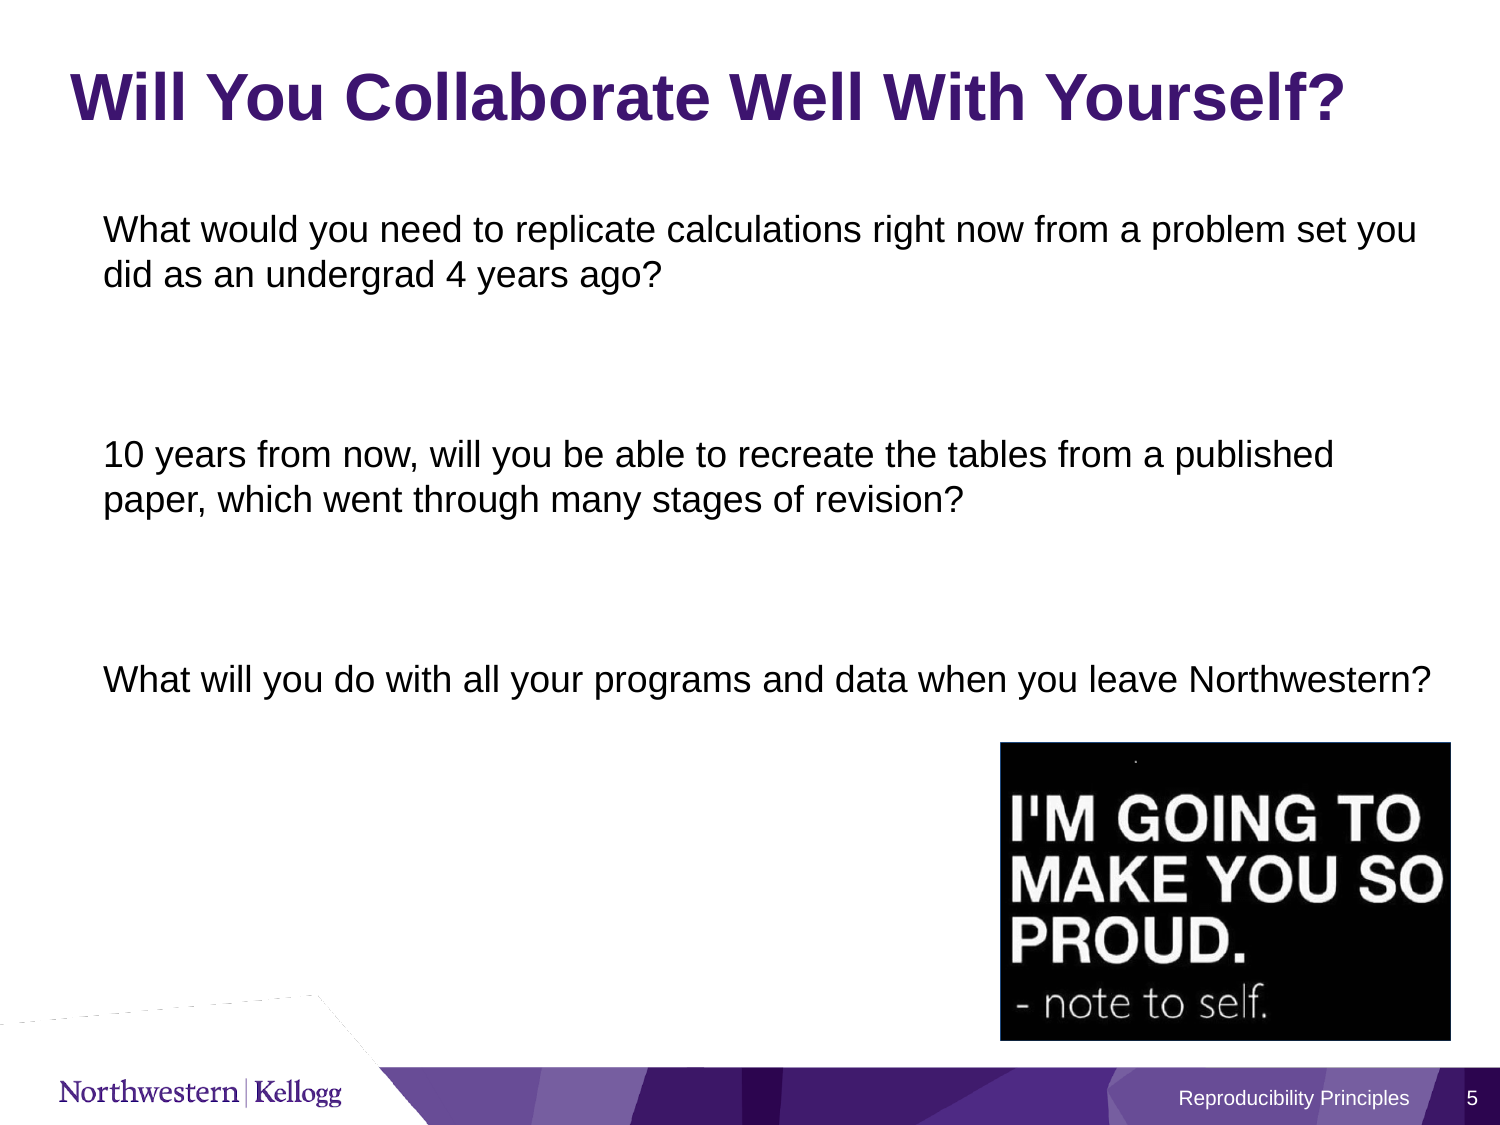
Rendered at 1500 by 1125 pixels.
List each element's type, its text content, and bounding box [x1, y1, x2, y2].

footer Reproducibility Principles [750, 1067, 1425, 1125]
text_box What would you need to replicate calculations right now from a problem set you did as an undergrad 4 years ago? 10 years from now, will you be able to recreate the tables from a published paper, which went through many stages of revision? What will you do with all your programs and data when you leave Northwestern? [88, 197, 1451, 759]
title Will You Collaborate Well With Yourself? [55, 0, 1500, 188]
picture [0, 0, 1500, 1125]
slide_number 5 [1425, 1067, 1494, 1125]
